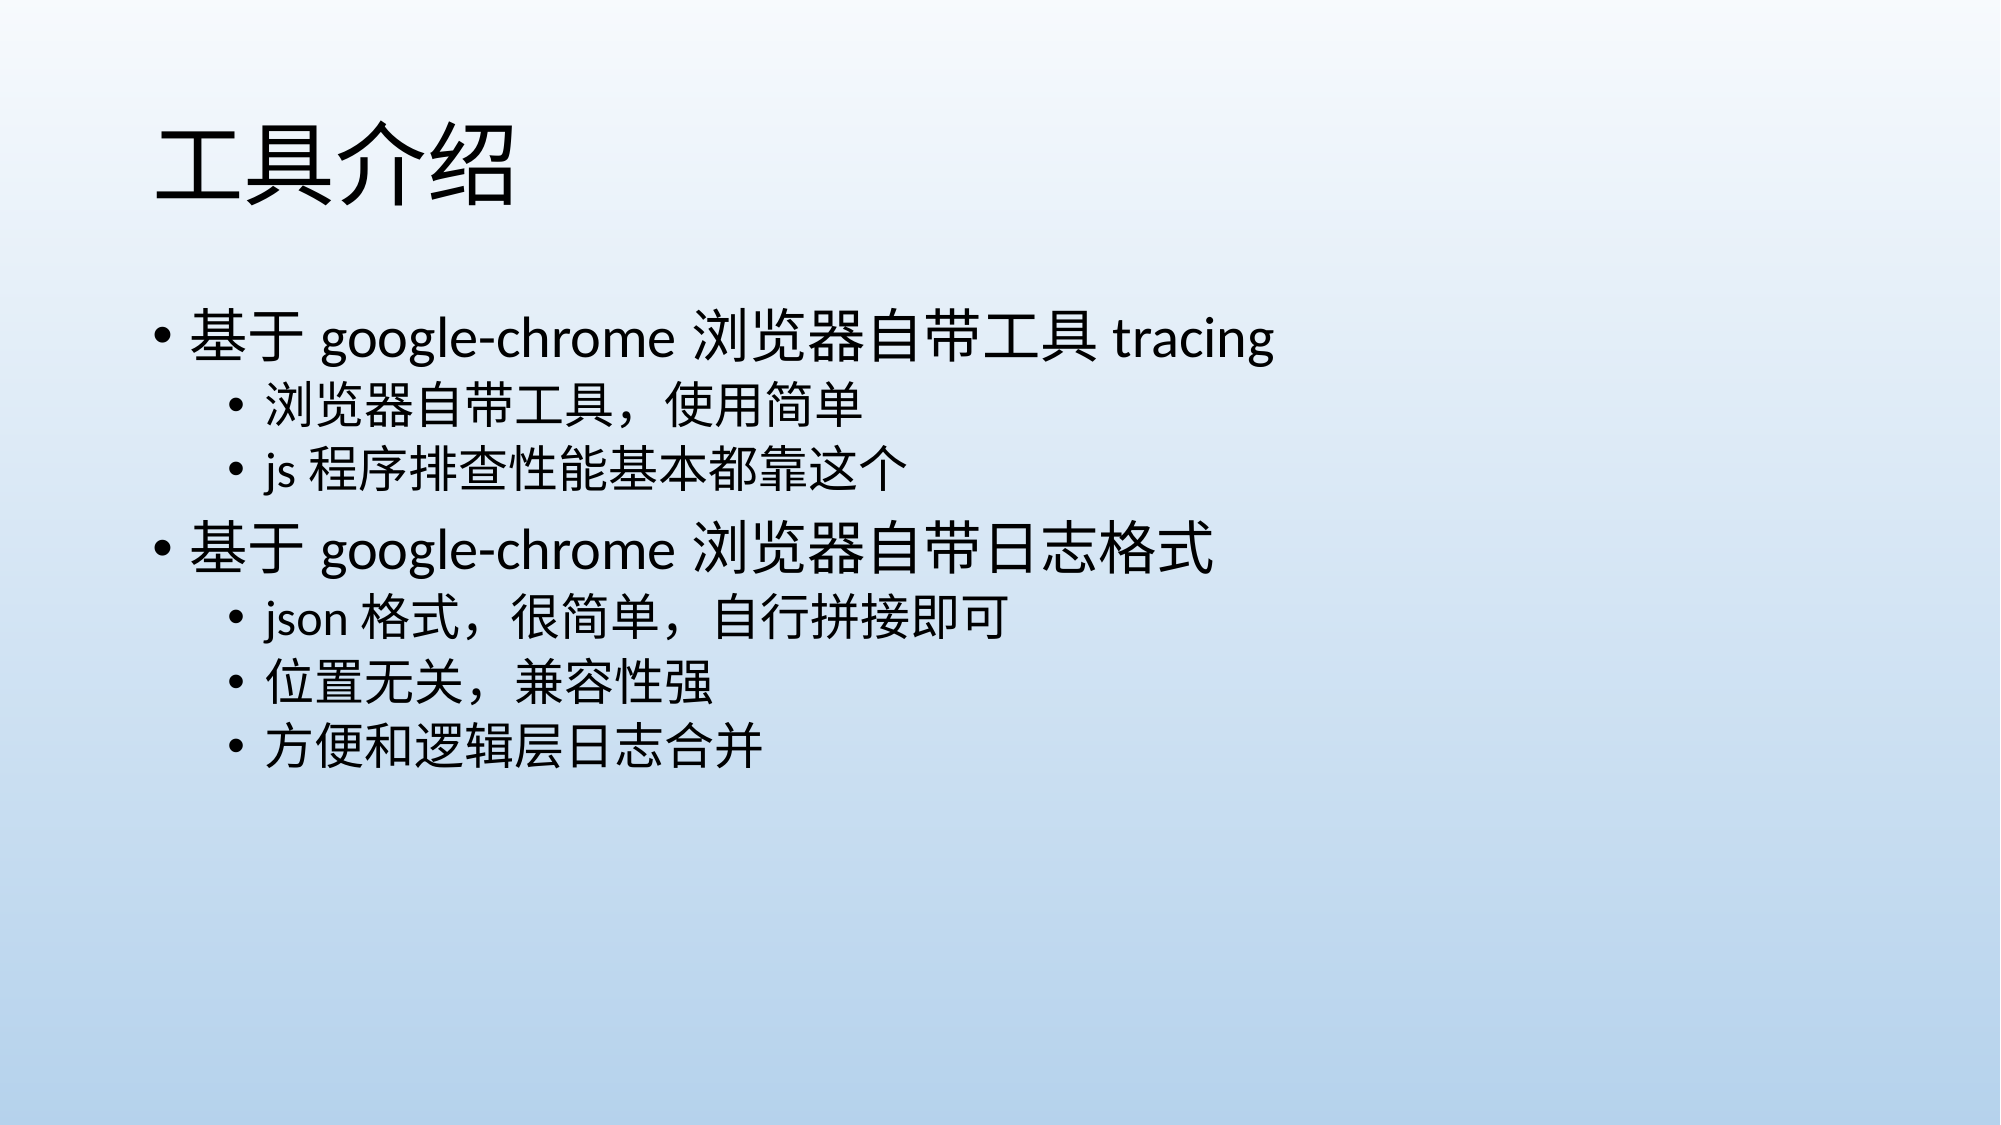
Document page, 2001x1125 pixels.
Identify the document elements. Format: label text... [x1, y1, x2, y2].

text_box 工具介绍 [137, 59, 1863, 278]
text_box 基于google-chrome浏览器自带工具tracing 浏览器自带工具，使用简单 js程序排查性能基本都靠这个 基于google-chrome浏览器自带日志格式 json格式，很简单，自行拼接即可 位置无关，兼容性强 方便和逻辑层日志合并 [137, 299, 1863, 1014]
